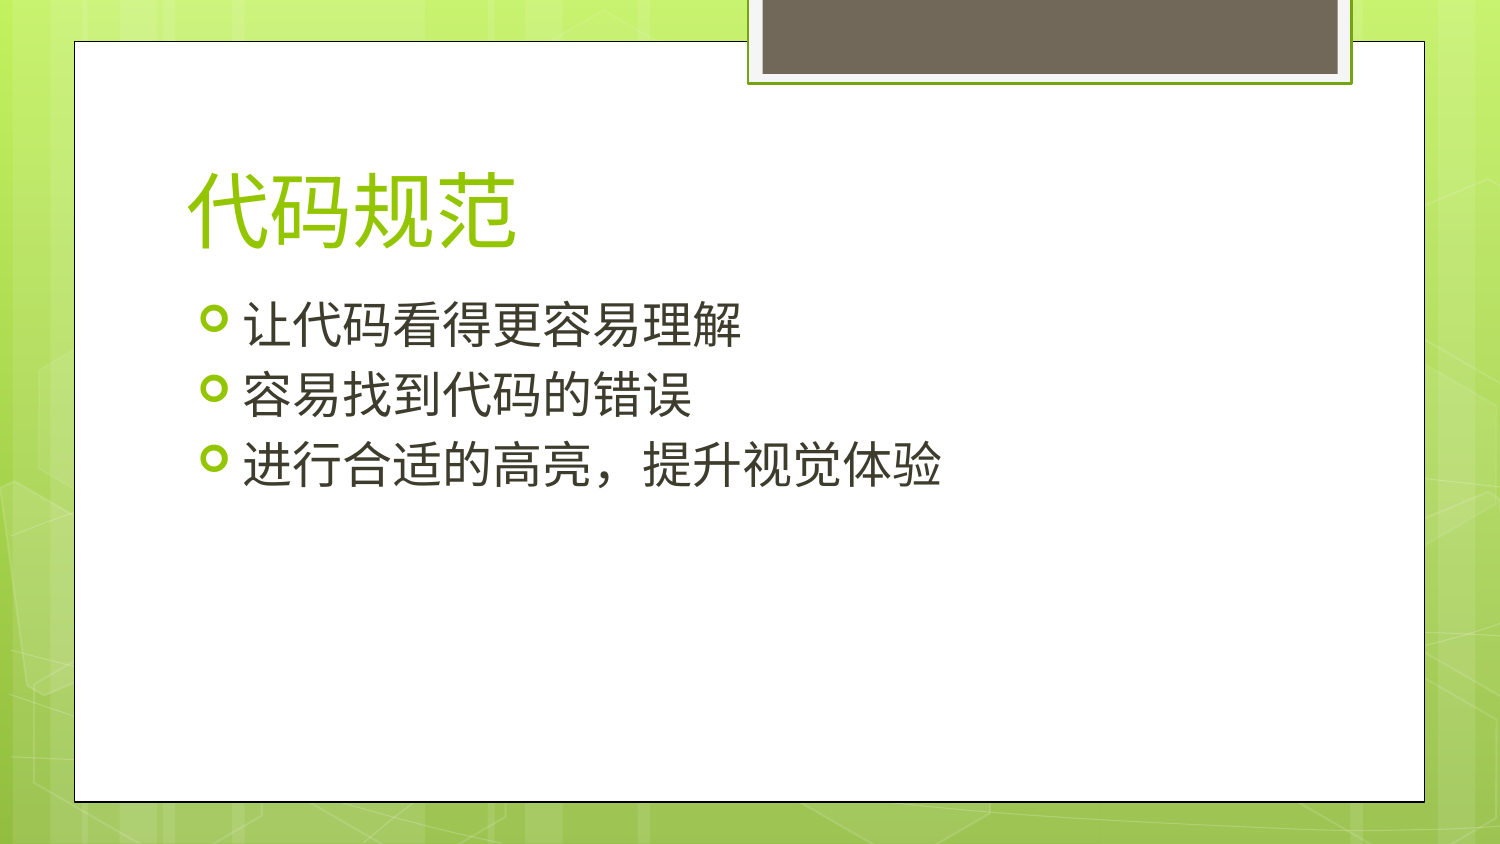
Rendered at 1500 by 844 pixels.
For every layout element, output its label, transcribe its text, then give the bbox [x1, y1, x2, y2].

list 让代码看得更容易理解 容易找到代码的错误 进行合适的高亮，提升视觉体验 [171, 285, 1283, 718]
title 代码规范 [171, 126, 1324, 267]
